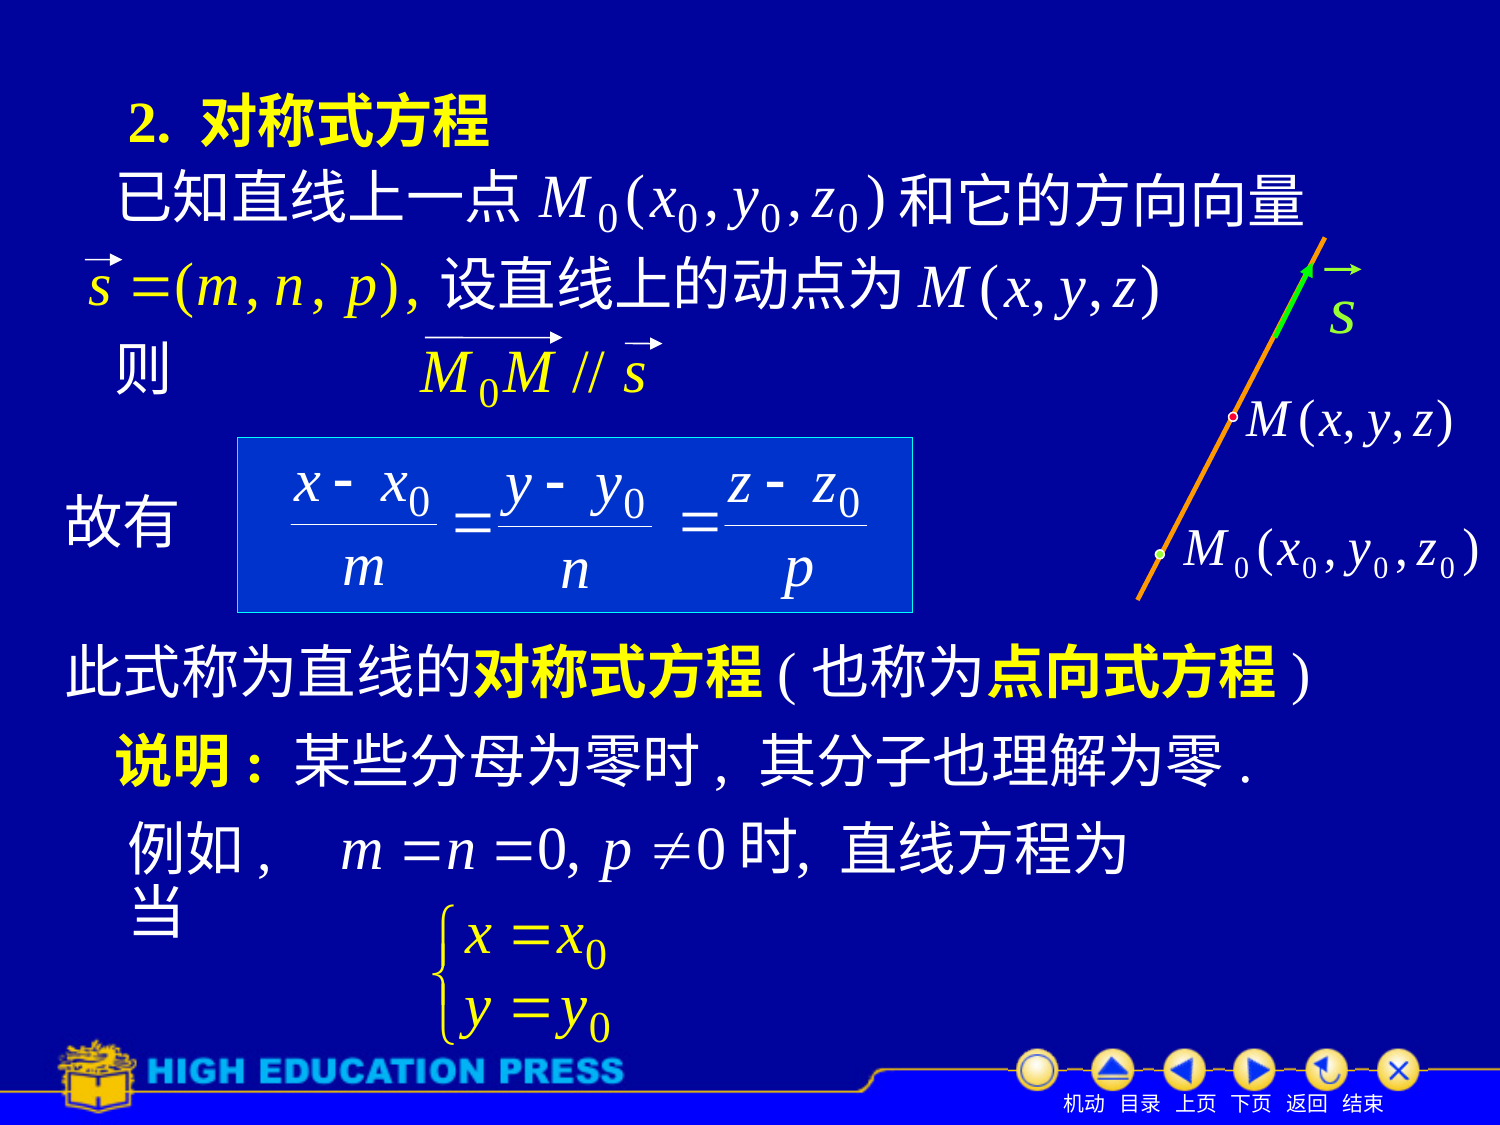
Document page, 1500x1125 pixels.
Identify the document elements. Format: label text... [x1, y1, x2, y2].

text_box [416, 337, 663, 413]
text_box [672, 449, 888, 605]
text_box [337, 814, 813, 888]
text_box 故有 [49, 477, 213, 563]
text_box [1228, 387, 1461, 456]
text_box 设直线上的动点为 [424, 239, 963, 325]
text_box [237, 437, 913, 613]
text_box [84, 256, 422, 324]
text_box 已知直线上一点 [99, 152, 588, 238]
picture [0, 0, 1500, 1125]
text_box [914, 258, 1163, 326]
text_box 机动 目录 上页 下页 返回 结束 [1049, 1082, 1404, 1123]
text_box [269, 448, 441, 591]
text_box 例如, 当 [112, 812, 363, 954]
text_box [424, 899, 619, 1051]
text_box 说明: 某些分母为零时, 其分子也理解为零. [99, 724, 1263, 803]
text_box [1137, 237, 1488, 601]
text_box 直线方程为 [824, 812, 1200, 891]
text_box 和它的方向向量 [883, 157, 1335, 242]
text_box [535, 164, 888, 238]
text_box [1274, 249, 1373, 359]
text_box 则 [99, 332, 275, 410]
text_box 此式称为直线的对称式方程(也称为点向式方程) [49, 627, 1338, 713]
title 2. 对称式方程 [112, 75, 625, 162]
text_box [446, 451, 656, 594]
